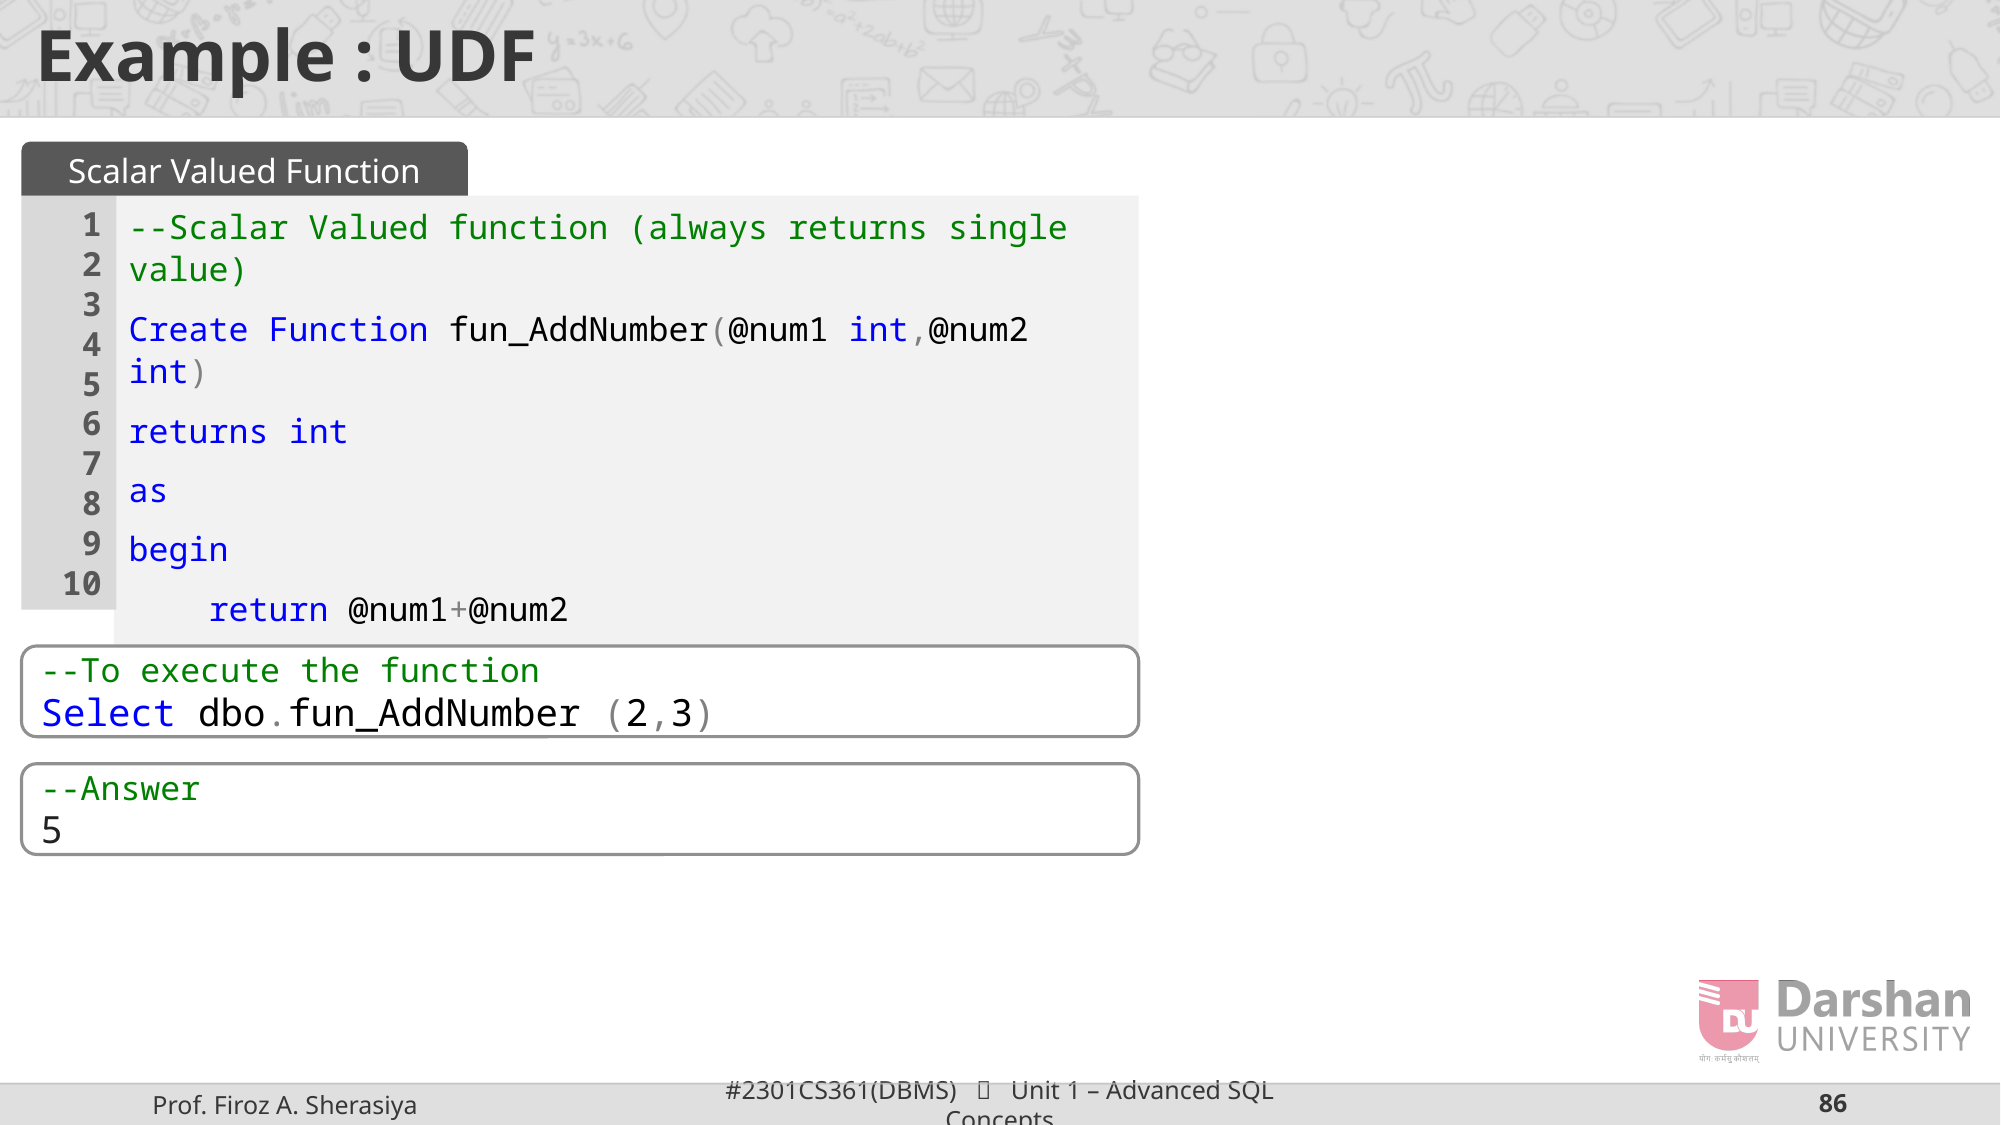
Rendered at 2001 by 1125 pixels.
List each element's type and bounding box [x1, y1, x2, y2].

title [0, 0, 2000, 117]
text_box [20, 762, 1140, 856]
text_box [1699, 980, 1970, 1063]
text_box [20, 140, 1140, 738]
